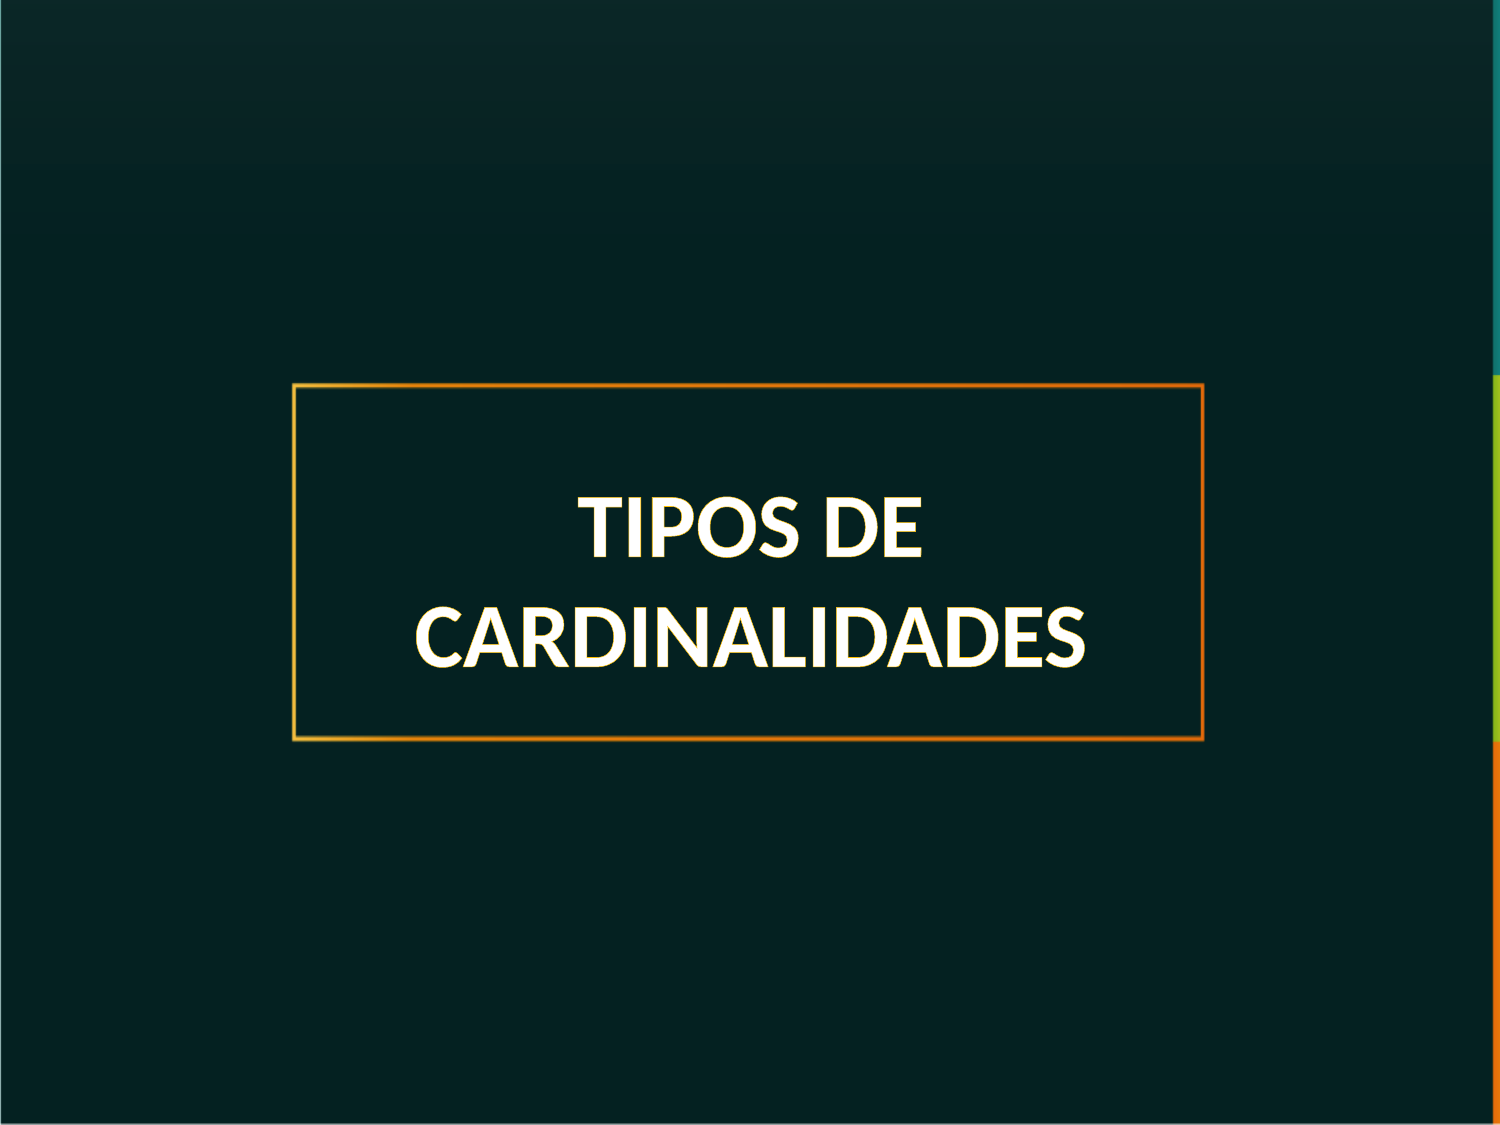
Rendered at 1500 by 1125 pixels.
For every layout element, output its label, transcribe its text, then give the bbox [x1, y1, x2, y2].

picture [0, 0, 1500, 1125]
text_box TIPOS DE CARDINALIDADES [297, 457, 1205, 693]
